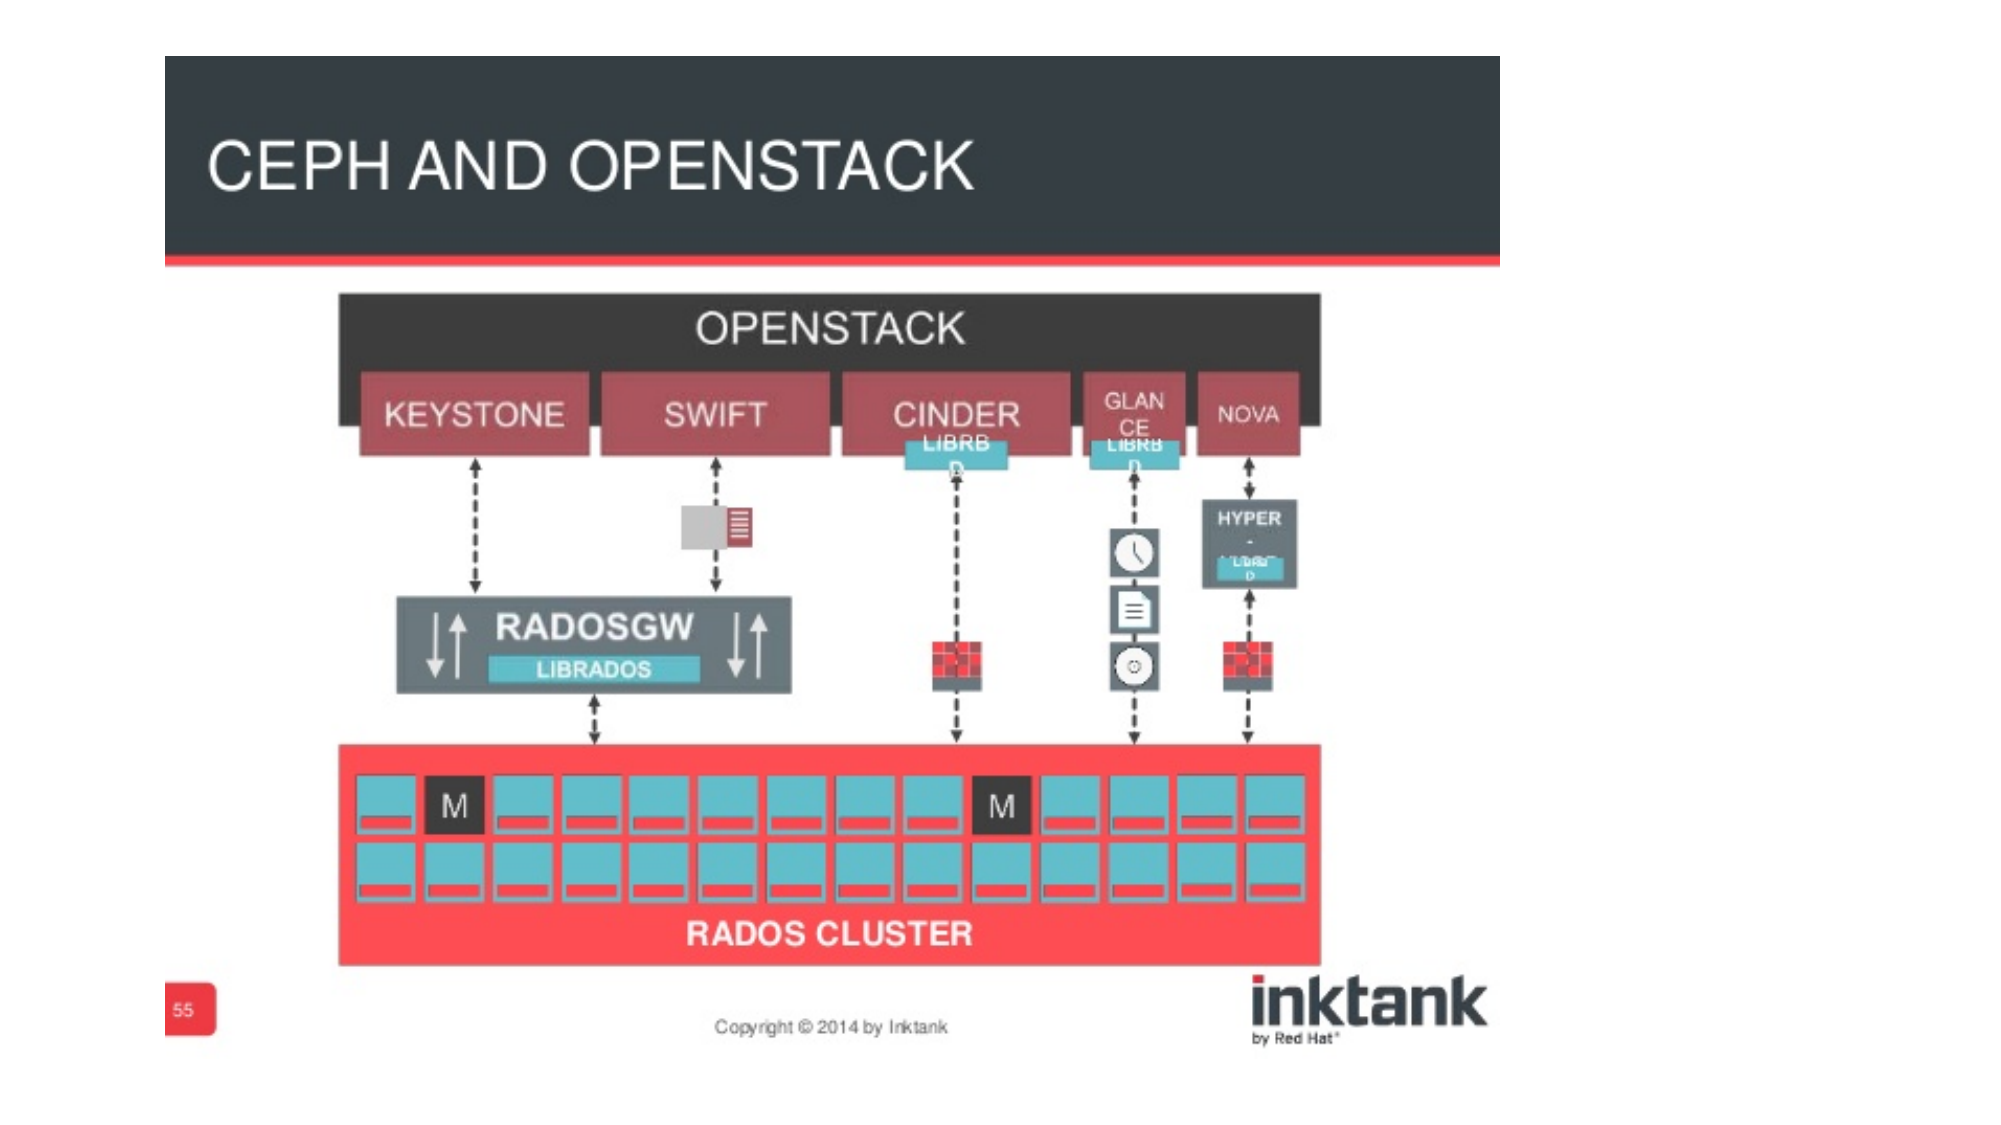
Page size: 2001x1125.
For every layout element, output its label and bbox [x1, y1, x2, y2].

picture [164, 55, 1501, 1059]
